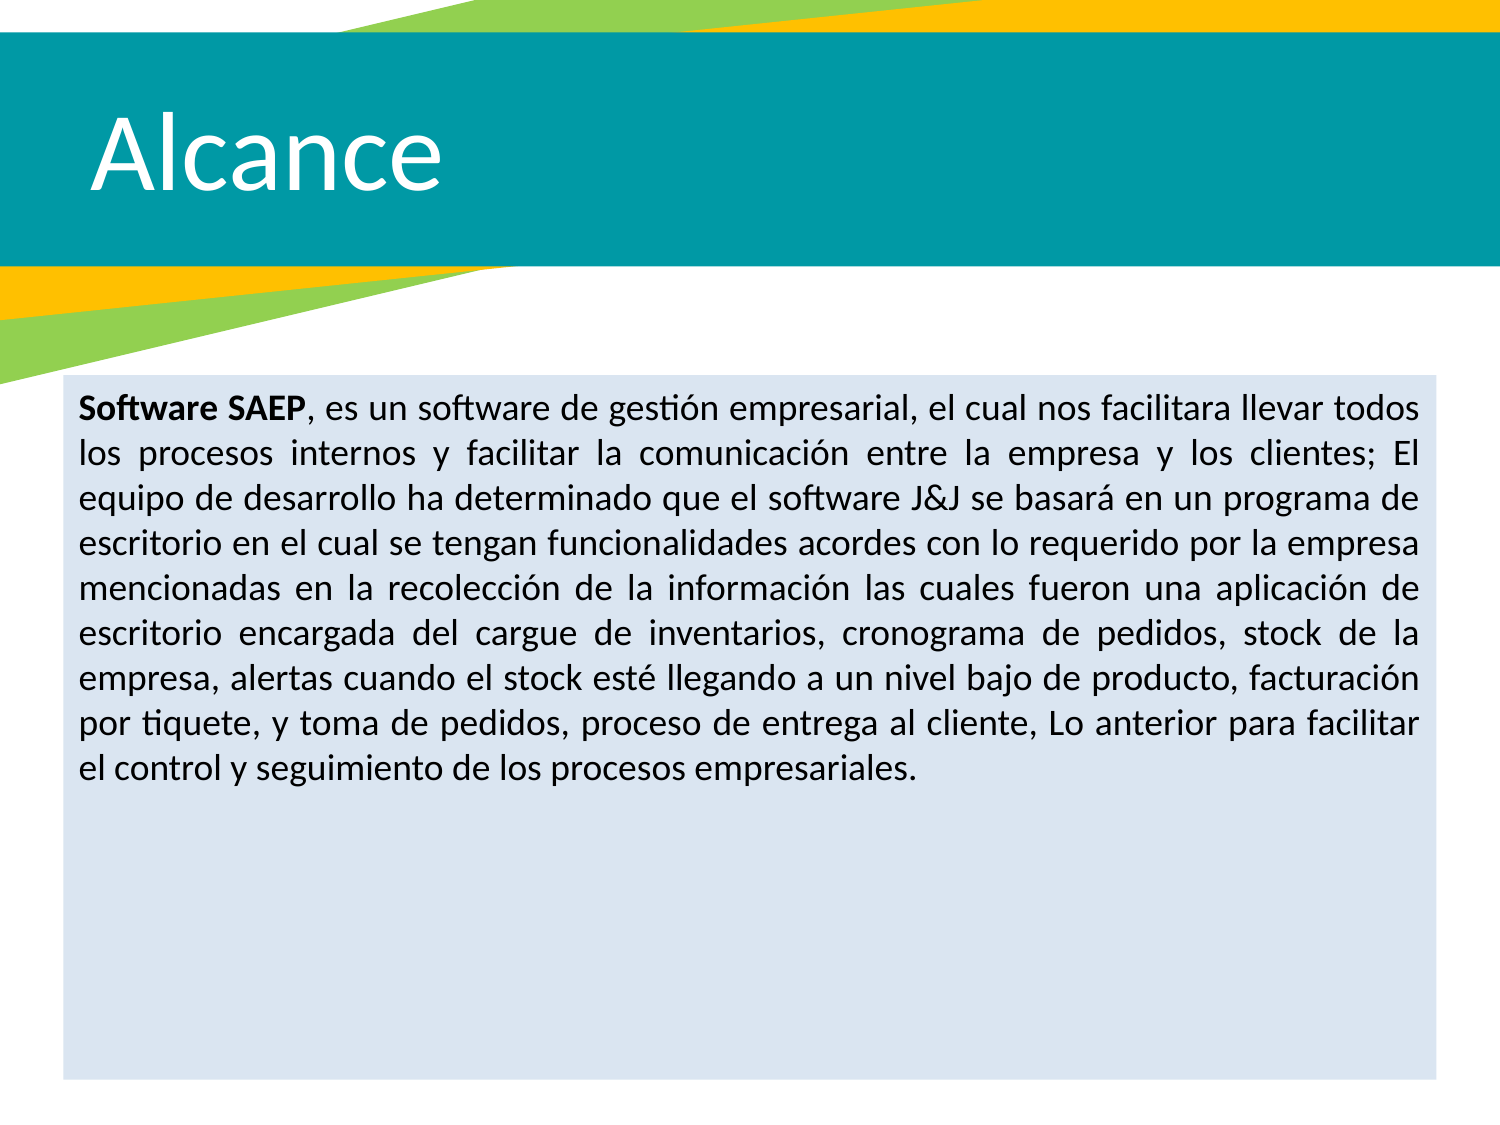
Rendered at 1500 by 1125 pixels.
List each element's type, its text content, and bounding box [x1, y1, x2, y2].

text_box Software SAEP, es un software de gestión empresarial, el cual nos facilitara llevar todos los procesos internos y facilitar la comunicación entre la empresa y los clientes; El equipo de desarrollo ha determinado que el software J&J se basará en un programa de escritorio en el cual se tengan funcionalidades acordes con lo requerido por la empresa mencionadas en la recolección de la información las cuales fueron una aplicación de escritorio encargada del cargue de inventarios, cronograma de pedidos, stock de la empresa, alertas cuando el stock esté llegando a un nivel bajo de producto, facturación por tiquete, y toma de pedidos, proceso de entrega al cliente, Lo anterior para facilitar el control y seguimiento de los procesos empresariales. [63, 375, 1437, 1080]
text_box [91, 316, 1442, 453]
text_box [0, 0, 1500, 1125]
text_box Alcance [75, 72, 1246, 219]
